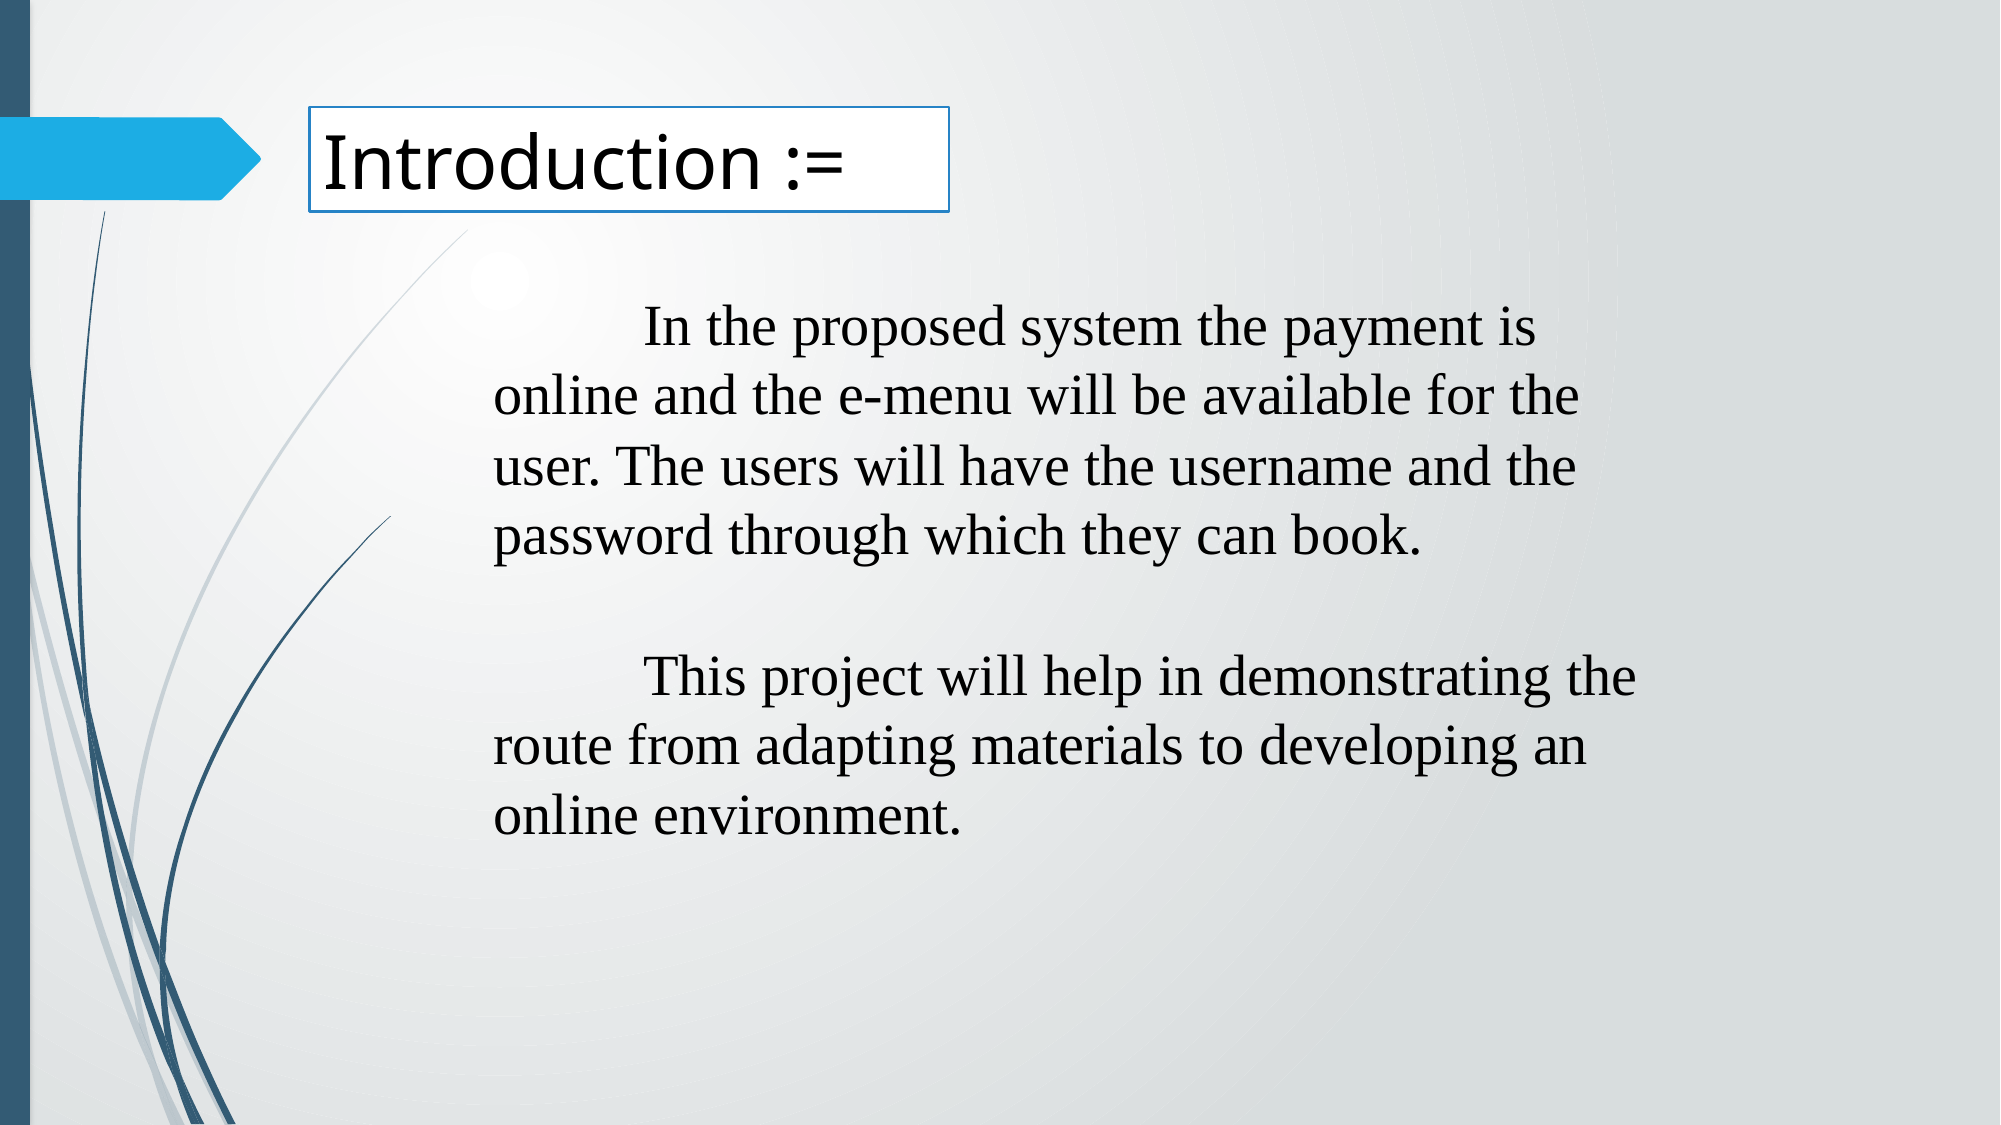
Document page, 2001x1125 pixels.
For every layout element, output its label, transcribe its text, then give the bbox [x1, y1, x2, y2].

text_box In the proposed system the payment is online and the e-menu will be available for the user. The users will have the username and the password through which they can book. This project will help in demonstrating the route from adapting materials to developing an online environment. [478, 279, 1702, 854]
text_box Introduction := [308, 106, 950, 213]
